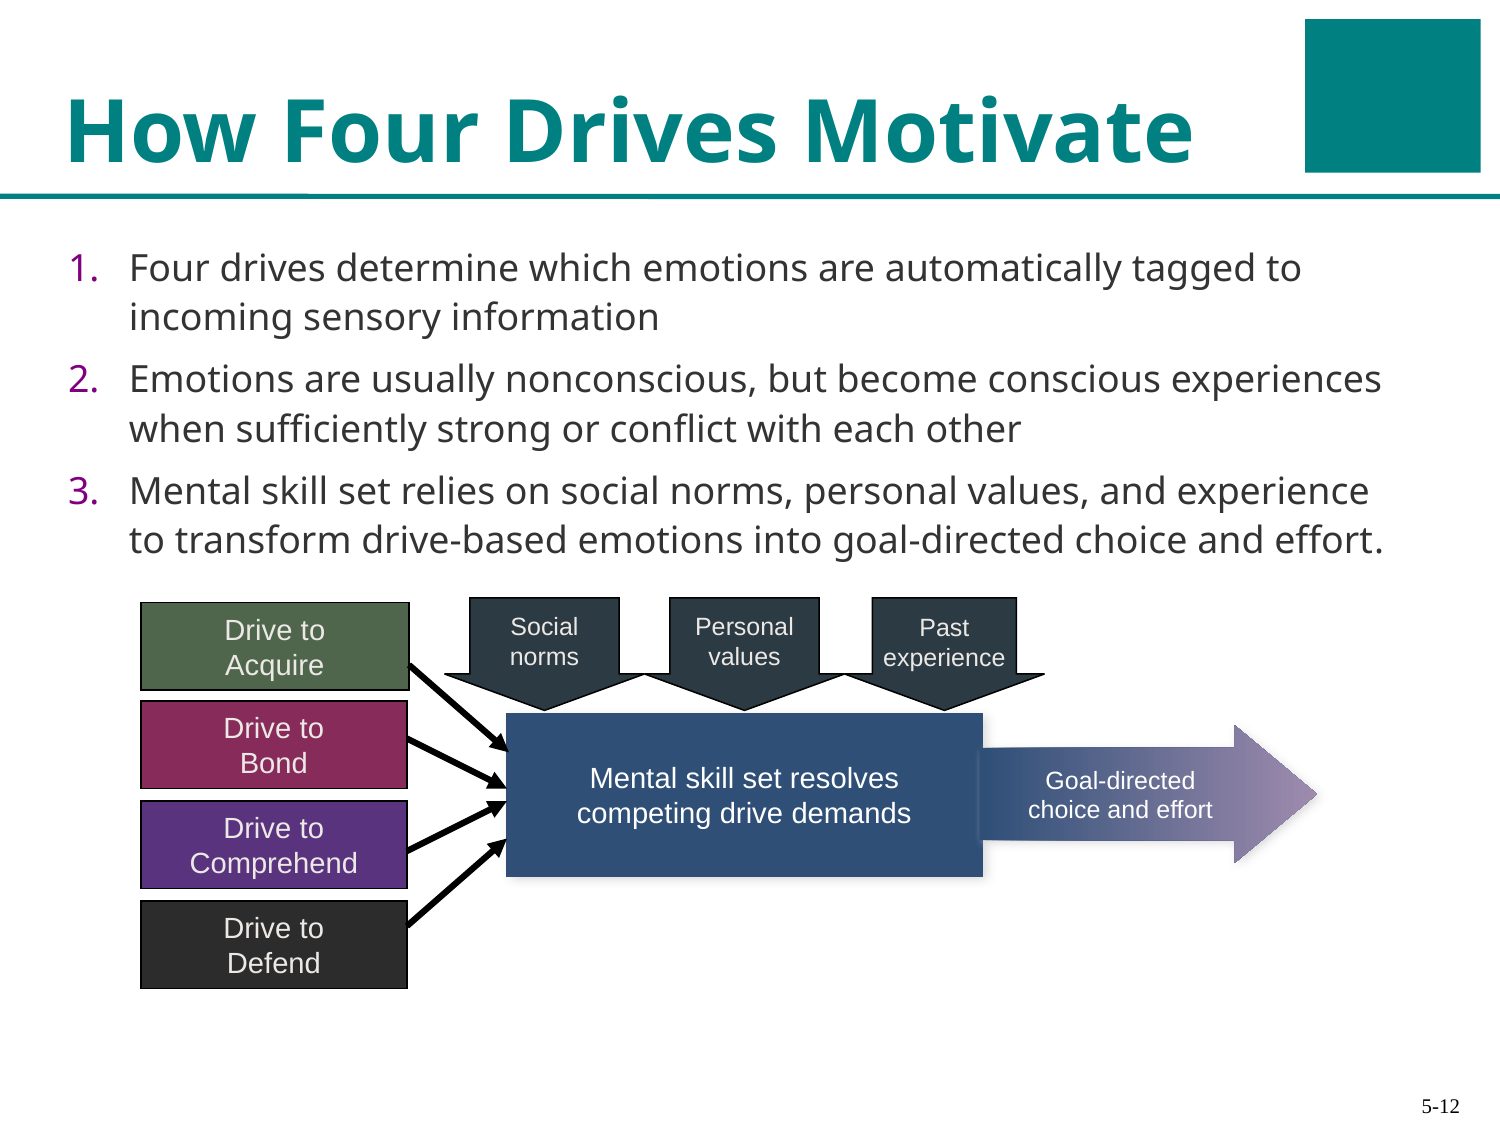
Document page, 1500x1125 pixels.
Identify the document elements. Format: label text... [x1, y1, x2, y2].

list Four drives determine which emotions are automatically tagged to incoming sensory information Emotions are usually nonconscious, but become conscious experiences when sufficiently strong or conflict with each other Mental skill set relies on social norms, personal values, and experience to transform drive-based emotions into goal-directed choice and effort. [53, 231, 1400, 587]
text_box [140, 597, 1318, 990]
title How Four Drives Motivate [48, 0, 1294, 188]
